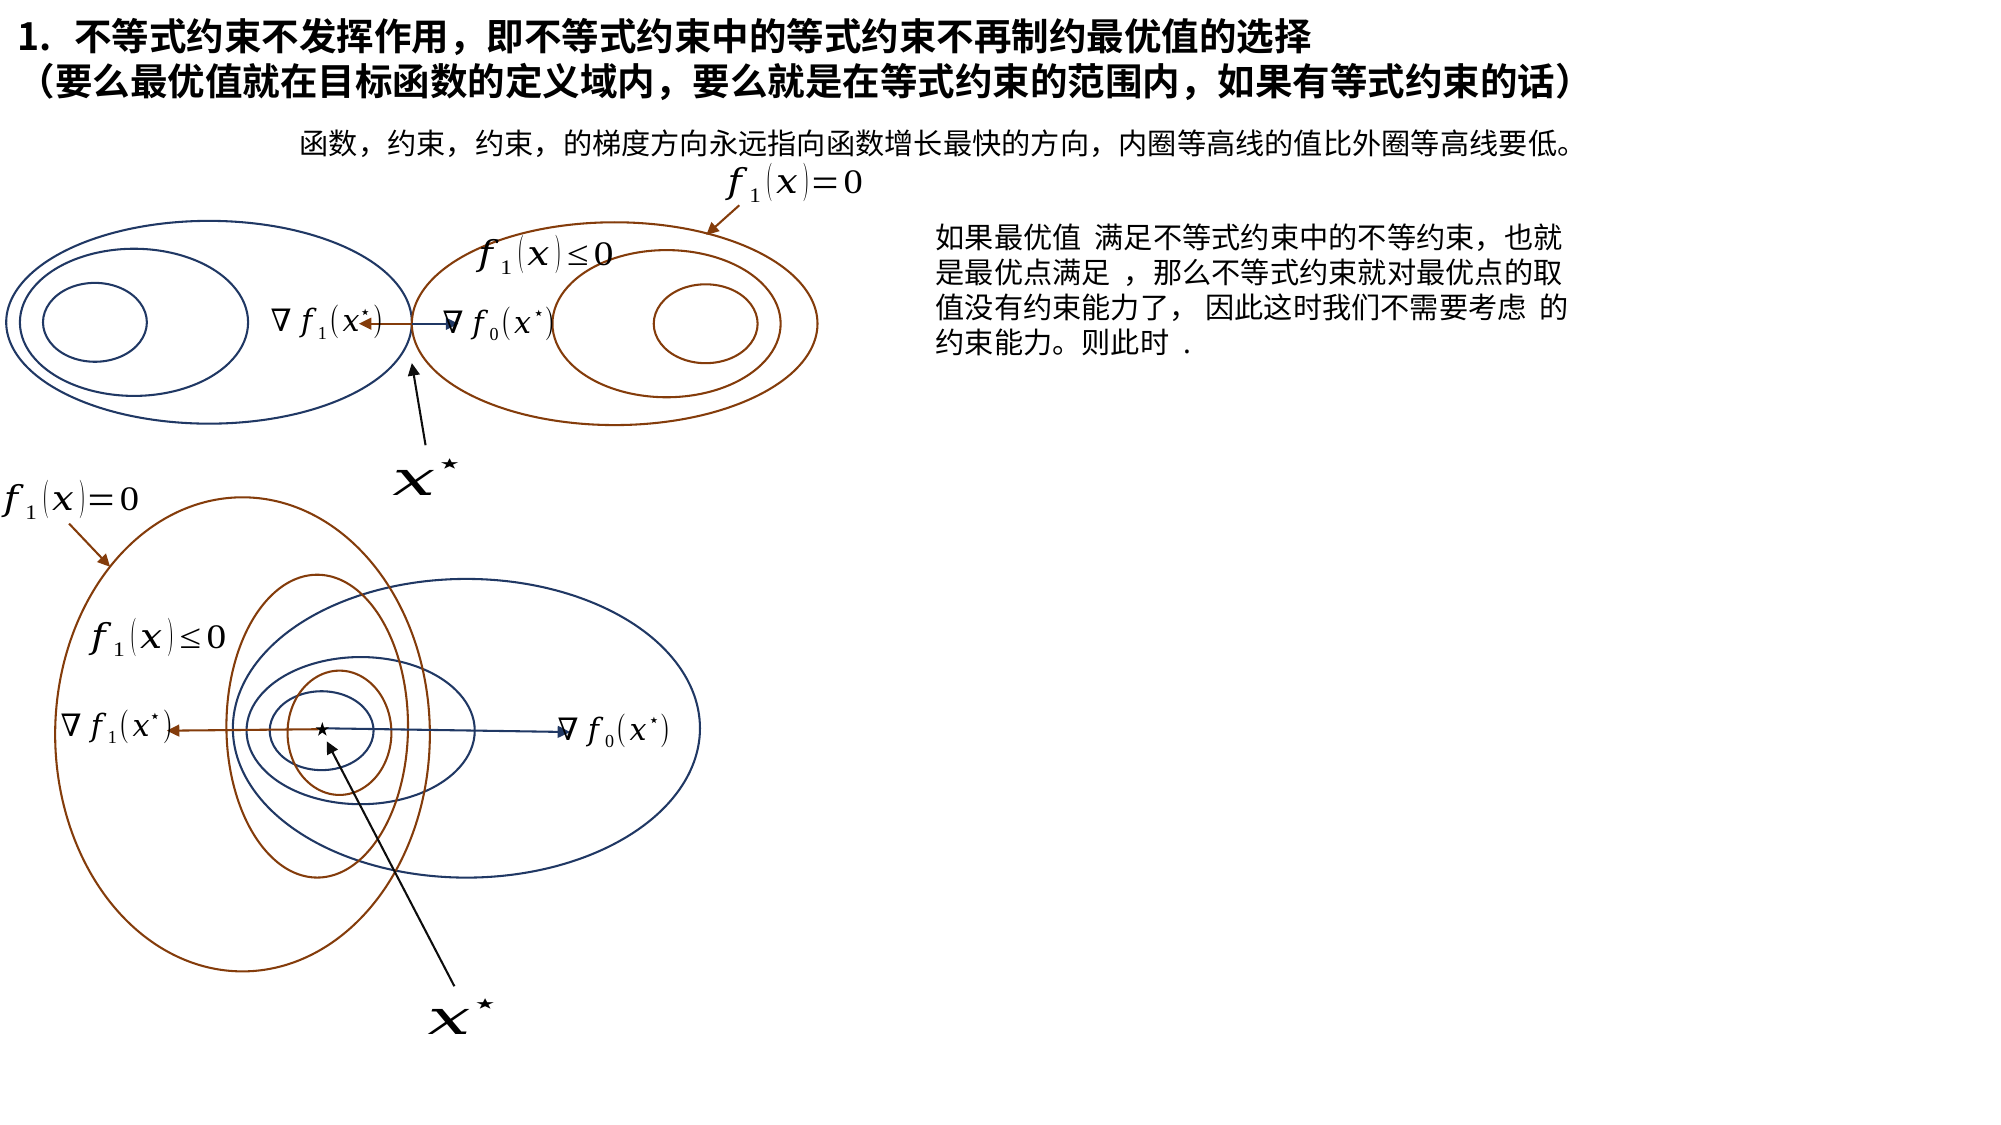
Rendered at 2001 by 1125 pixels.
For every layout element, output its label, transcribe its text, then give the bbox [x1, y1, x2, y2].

text_box [390, 577, 702, 879]
text_box [5, 219, 412, 425]
text_box [18, 247, 250, 397]
text_box [54, 496, 431, 973]
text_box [411, 363, 426, 446]
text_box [326, 728, 571, 732]
text_box [551, 249, 782, 399]
text_box [424, 668, 476, 728]
text_box [410, 221, 819, 427]
text_box [225, 731, 409, 879]
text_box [326, 741, 455, 987]
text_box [69, 523, 110, 567]
text_box [431, 732, 476, 774]
text_box 不等式约束不发挥作用，即不等式约束中的等式约束不再制约最优值的选择 （要么最优值就在目标函数的定义域内，要么就是在等式约束的范围内，如果有等式约束的话） [3, 5, 1985, 111]
text_box [315, 722, 330, 736]
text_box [706, 205, 740, 235]
text_box [225, 573, 410, 728]
